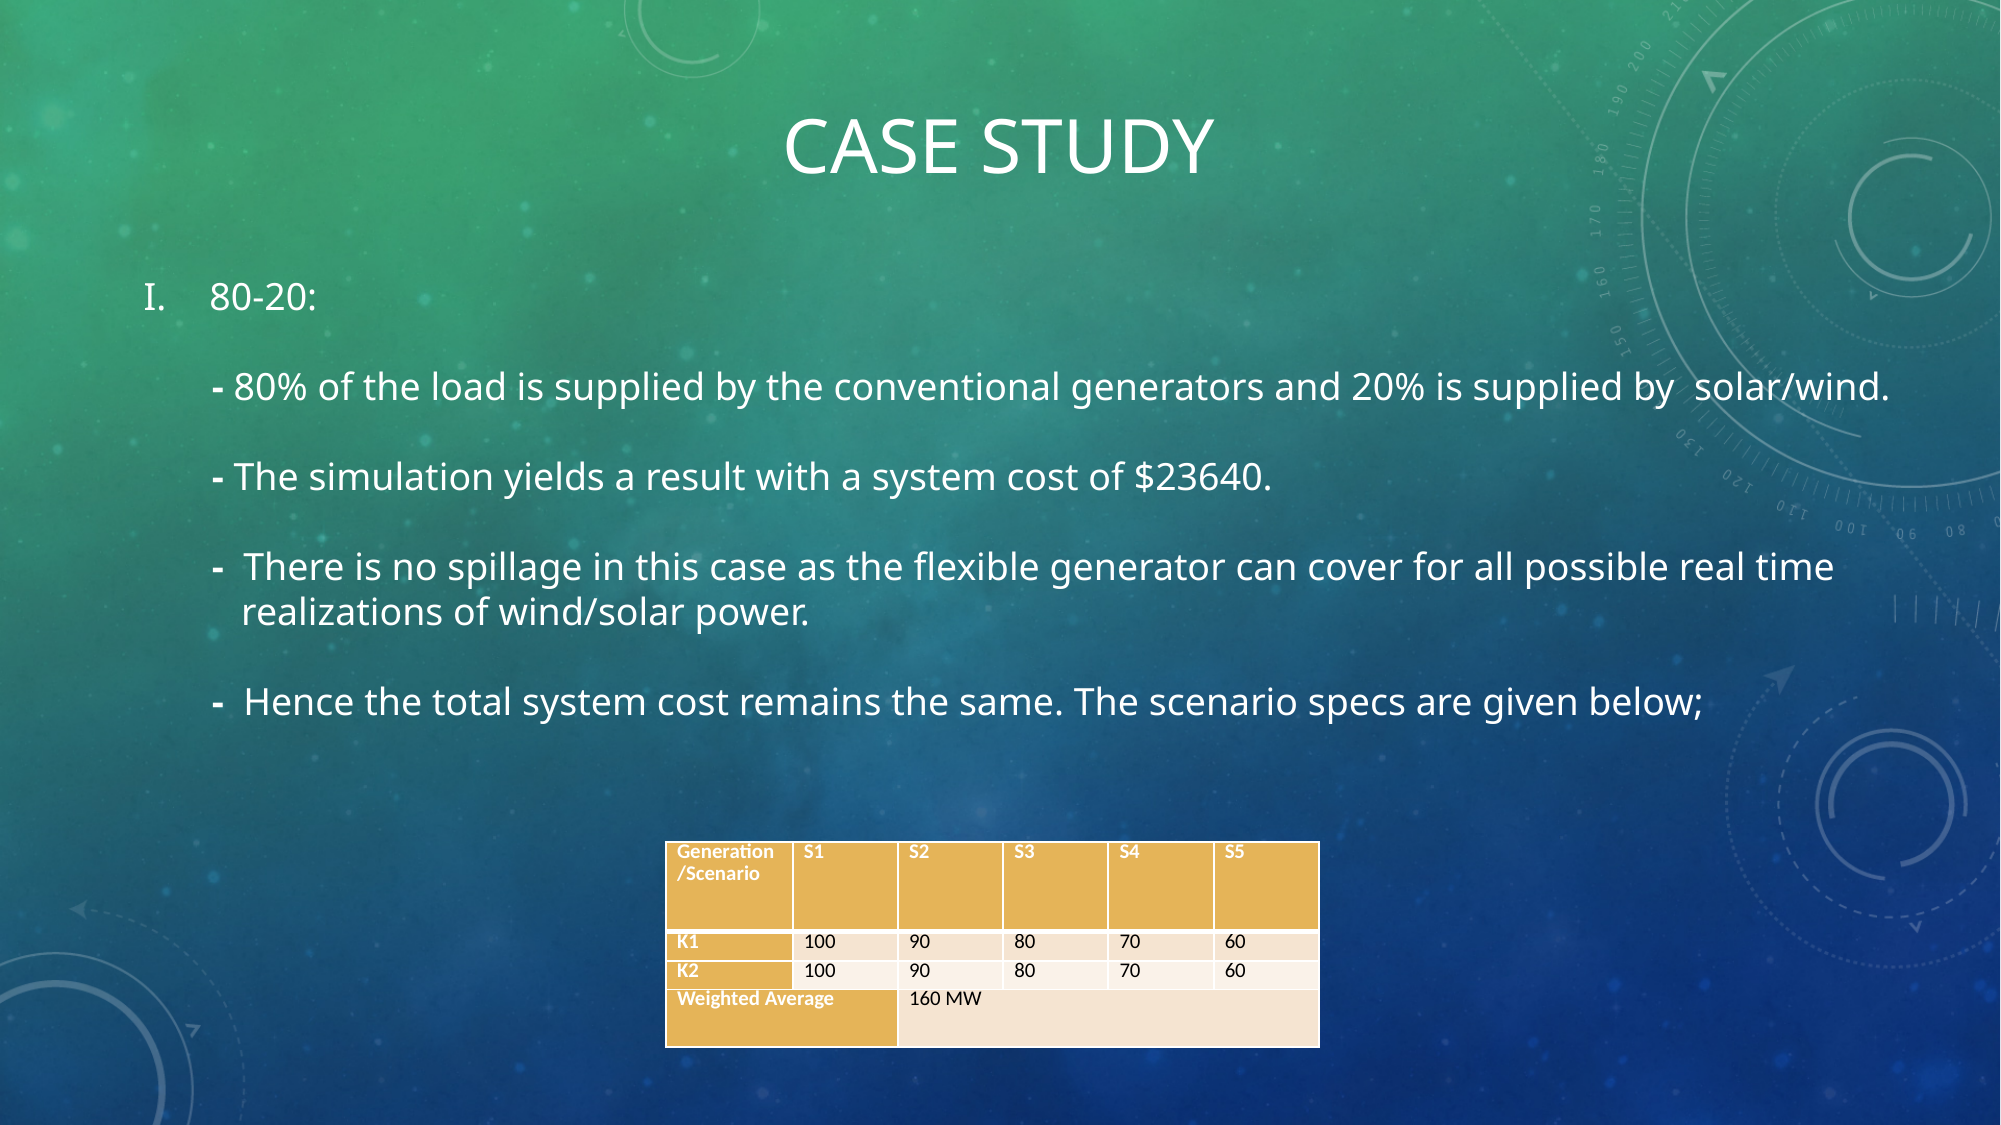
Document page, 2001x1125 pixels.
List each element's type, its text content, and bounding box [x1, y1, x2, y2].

table_cell 60 [1215, 962, 1318, 989]
table_cell 90 [899, 934, 1002, 960]
table_cell 100 [794, 934, 897, 960]
table_header Generation/Scenario [667, 843, 792, 929]
table_cell 100 [794, 962, 897, 989]
table_cell 160 MW [899, 990, 1318, 1046]
table_cell 70 [1109, 962, 1213, 989]
table_header S1 [794, 843, 897, 929]
table_header S3 [1004, 843, 1107, 929]
title Case study [167, 23, 1830, 263]
table_header S4 [1109, 843, 1213, 929]
table_cell 70 [1109, 934, 1213, 960]
table_header S2 [899, 843, 1002, 929]
table_cell 60 [1215, 934, 1318, 960]
table_header S5 [1215, 843, 1318, 929]
table_cell 80 [1004, 962, 1107, 989]
picture [0, 0, 2001, 1125]
table_cell K1 [667, 934, 792, 960]
table_cell Weighted Average [667, 990, 897, 1046]
table_cell 90 [899, 962, 1002, 989]
table_cell K2 [667, 962, 792, 989]
text_box 80-20: - 80% of the load is supplied by the conventional generators and 20% is supplied by solar/wind. - The simulation yields a result with a system cost of $23640. - There is no spillage in this case as the flexible generator can cover for all possible real time realizations of wind/solar power. - Hence the total system cost remains the same. The scenario specs are given below; [128, 265, 1956, 1001]
table_cell 80 [1004, 934, 1107, 960]
